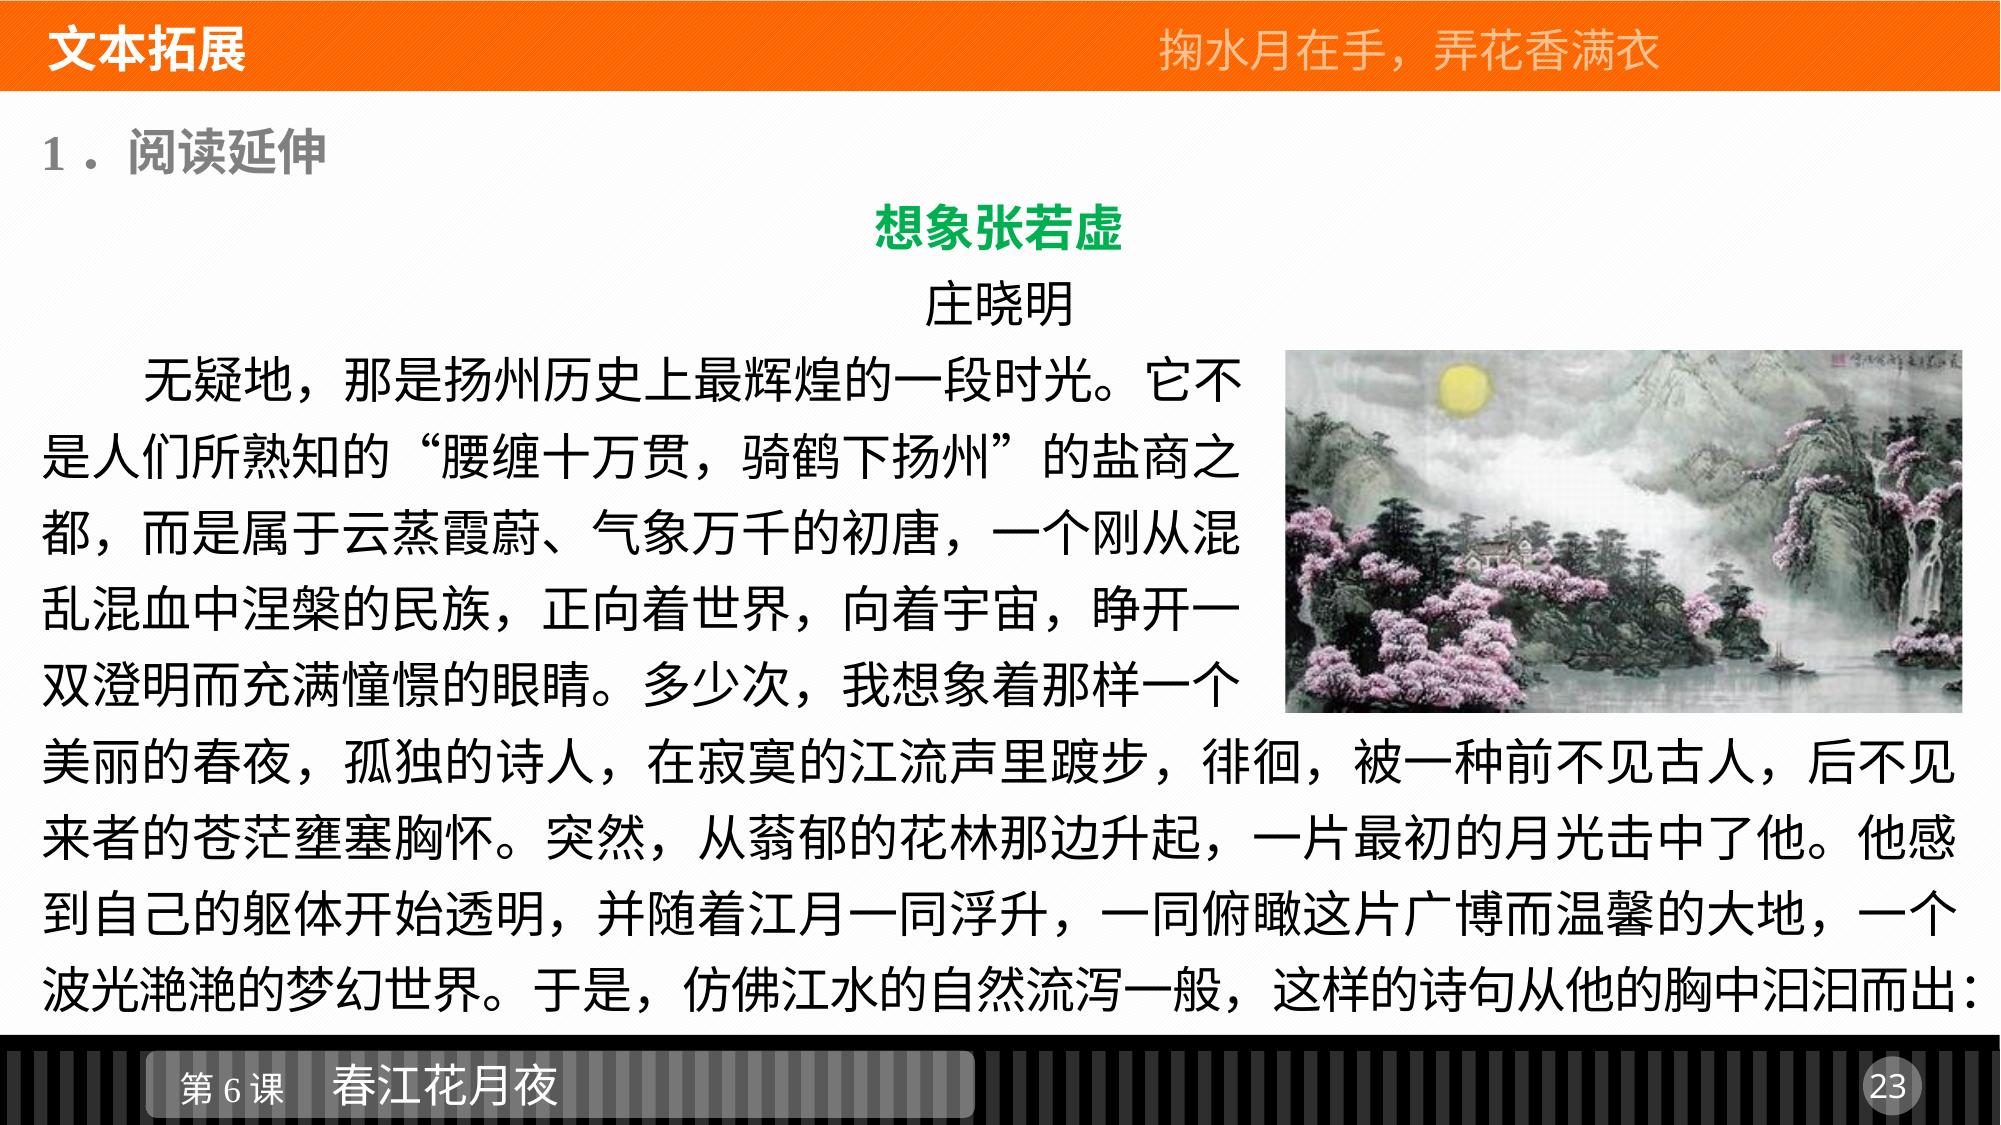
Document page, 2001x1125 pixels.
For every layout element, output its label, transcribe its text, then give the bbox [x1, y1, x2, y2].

text_box 1．阅读延伸 想象张若虚 庄晓明 无疑地，那是扬州历史上最辉煌的一段时光。它不 是人们所熟知的“腰缠十万贯，骑鹤下扬州”的盐商之 都，而是属于云蒸霞蔚、气象万千的初唐，一个刚从混 乱混血中涅槃的民族，正向着世界，向着宇宙，睁开一 双澄明而充满憧憬的眼睛。多少次，我想象着那样一个 美丽的春夜，孤独的诗人，在寂寞的江流声里踱步，徘徊，被一种前不见古人，后不见来者的苍茫壅塞胸怀。突然，从蓊郁的花林那边升起，一片最初的月光击中了他。他感到自己的躯体开始透明，并随着江月一同浮升，一同俯瞰这片广博而温馨的大地，一个波光滟滟的梦幻世界。于是，仿佛江水的自然流泻一般，这样的诗句从他的胸中汩汩而出： [26, 96, 1973, 1102]
picture [1285, 349, 1963, 713]
